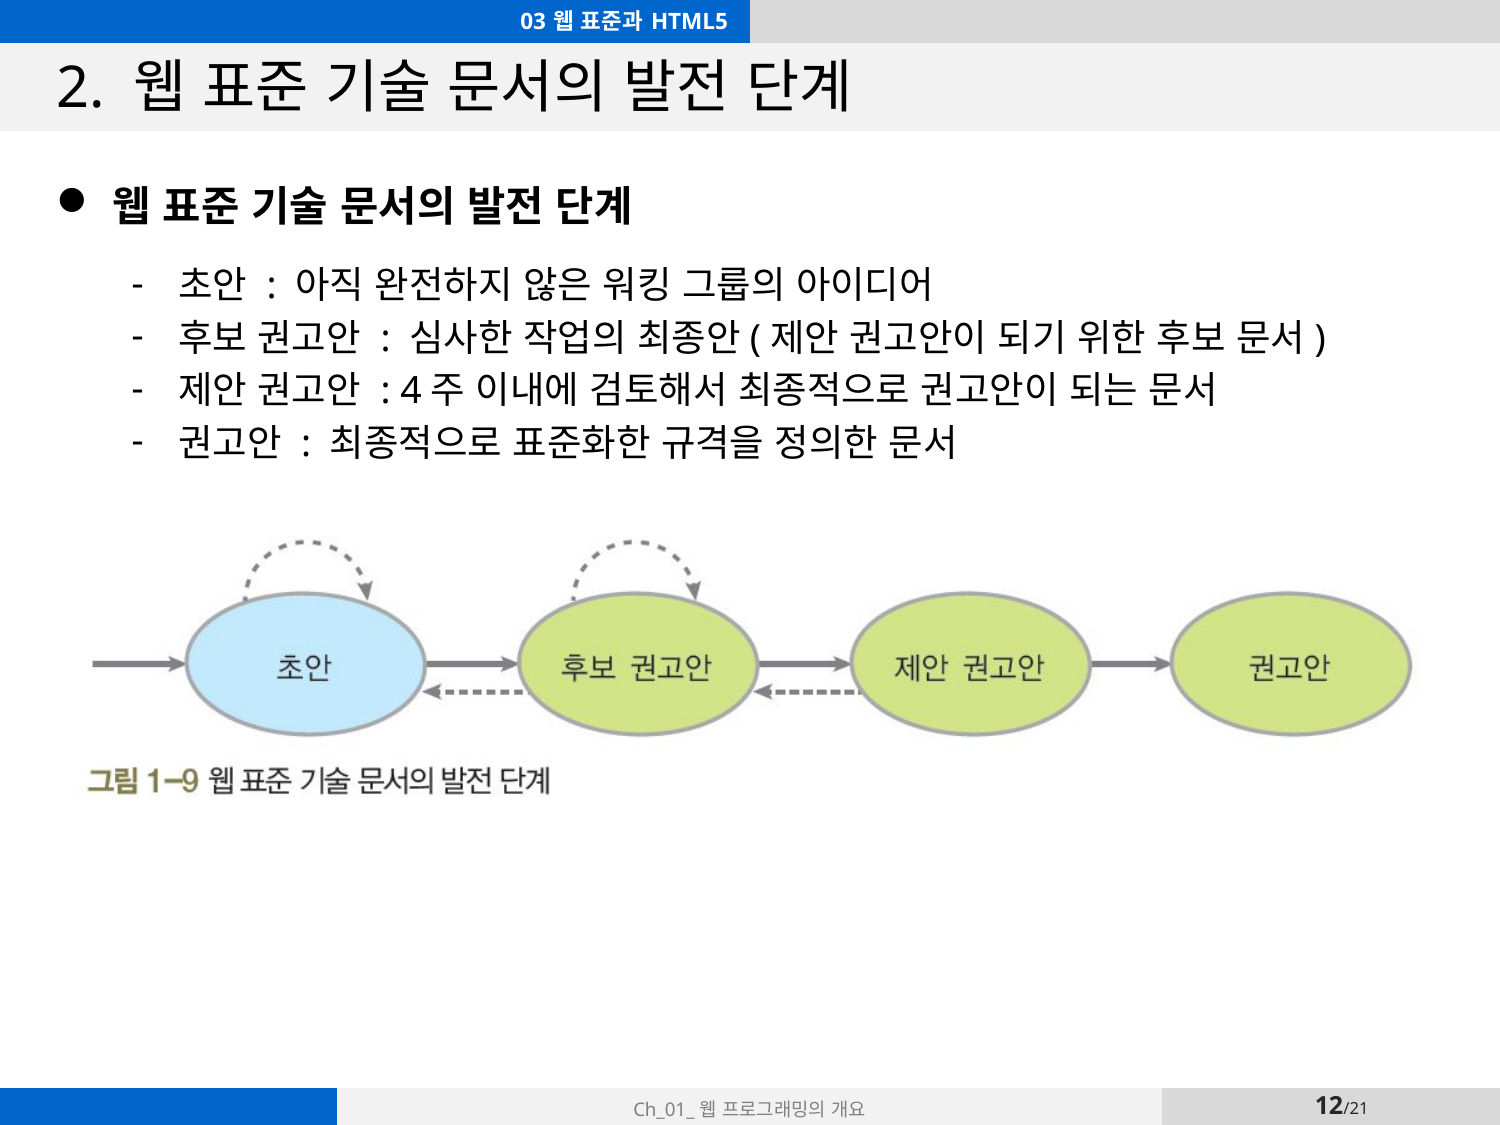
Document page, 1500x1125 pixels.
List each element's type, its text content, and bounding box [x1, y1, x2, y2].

title 2. 웹 표준 기술 문서의 발전 단계 [41, 42, 1459, 128]
picture [79, 526, 1421, 800]
text_box 03 웹 표준과 HTML5 [0, 0, 743, 43]
list 웹 표준 기술 문서의 발전 단계 초안 : 아직 완전하지 않은 워킹 그룹의 아이디어 후보 권고안 : 심사한 작업의 최종안(제안 권고안이 되기 위한 후보 문서) 제안 권고안 : 4주 이내에 검토해서 최종적으로 권고안이 되는 문서 권고안 : 최종적으로 표준화한 규격을 정의한 문서 [41, 172, 1436, 918]
